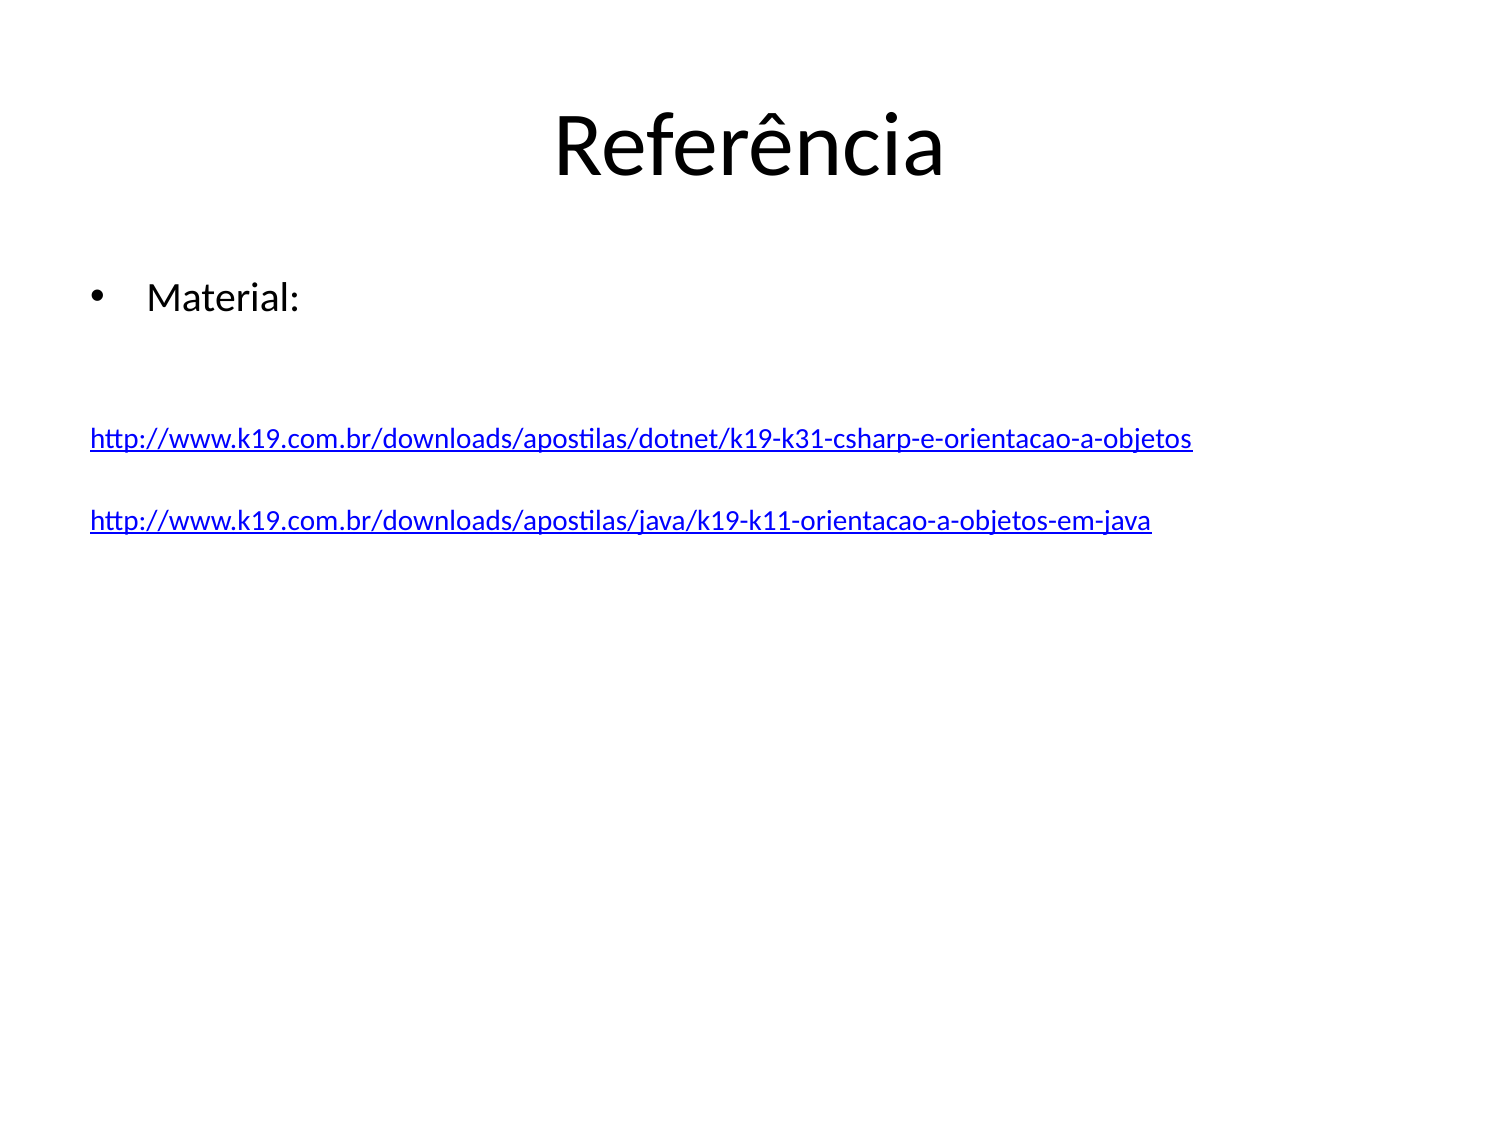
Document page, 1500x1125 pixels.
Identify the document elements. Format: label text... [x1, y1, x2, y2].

list Material: http://www.k19.com.br/downloads/apostilas/dotnet/k19-k31-csharp-e-orientacao-a-objetos http://www.k19.com.br/downloads/apostilas/java/k19-k11-orientacao-a-objetos-em-java [75, 262, 1425, 1005]
title Referência [75, 45, 1425, 233]
